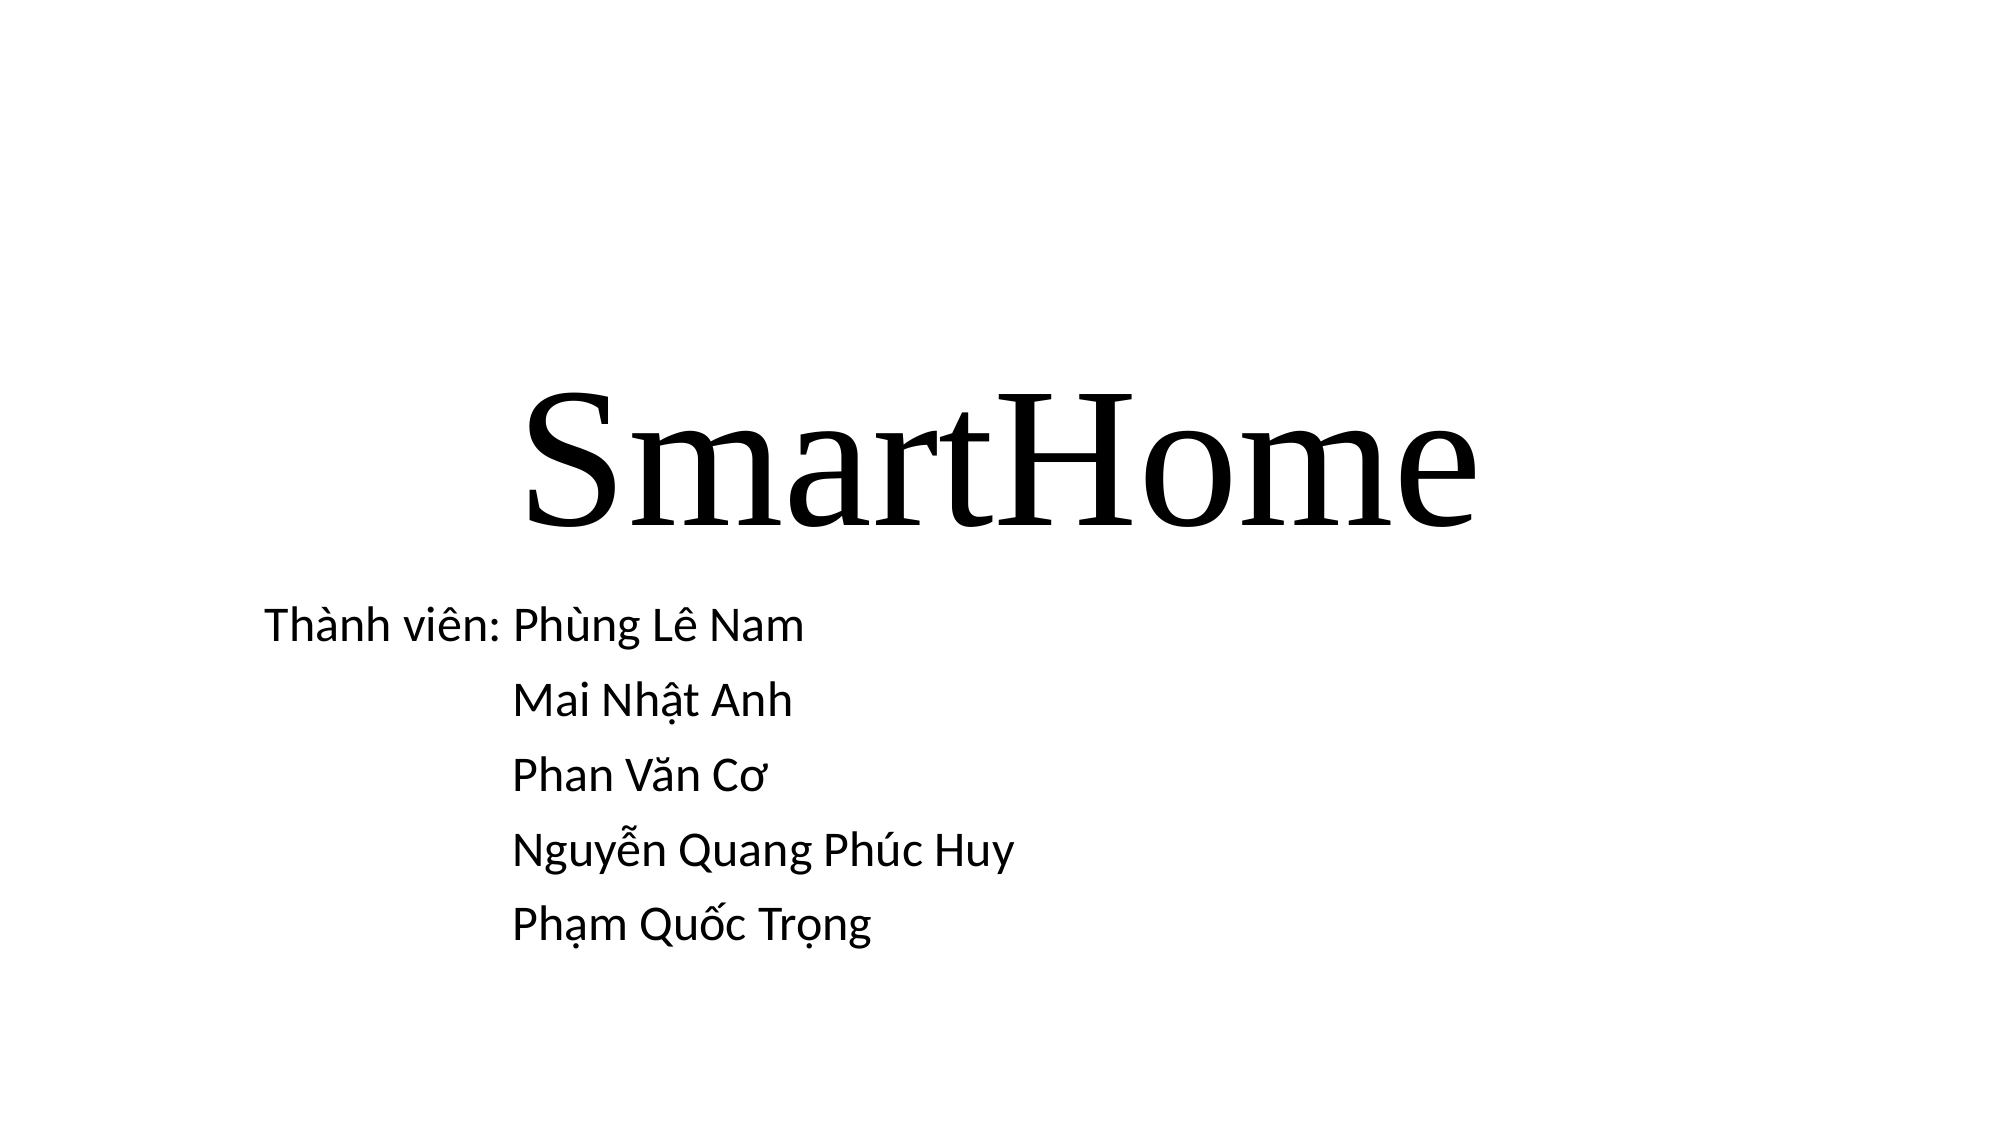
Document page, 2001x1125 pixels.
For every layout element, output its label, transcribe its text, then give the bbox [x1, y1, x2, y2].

title SmartHome [249, 184, 1750, 576]
subtitle Thành viên: Phùng Lê Nam Mai Nhật Anh Phan Văn Cơ Nguyễn Quang Phúc Huy Phạm Quốc Trọng [249, 590, 1750, 1019]
